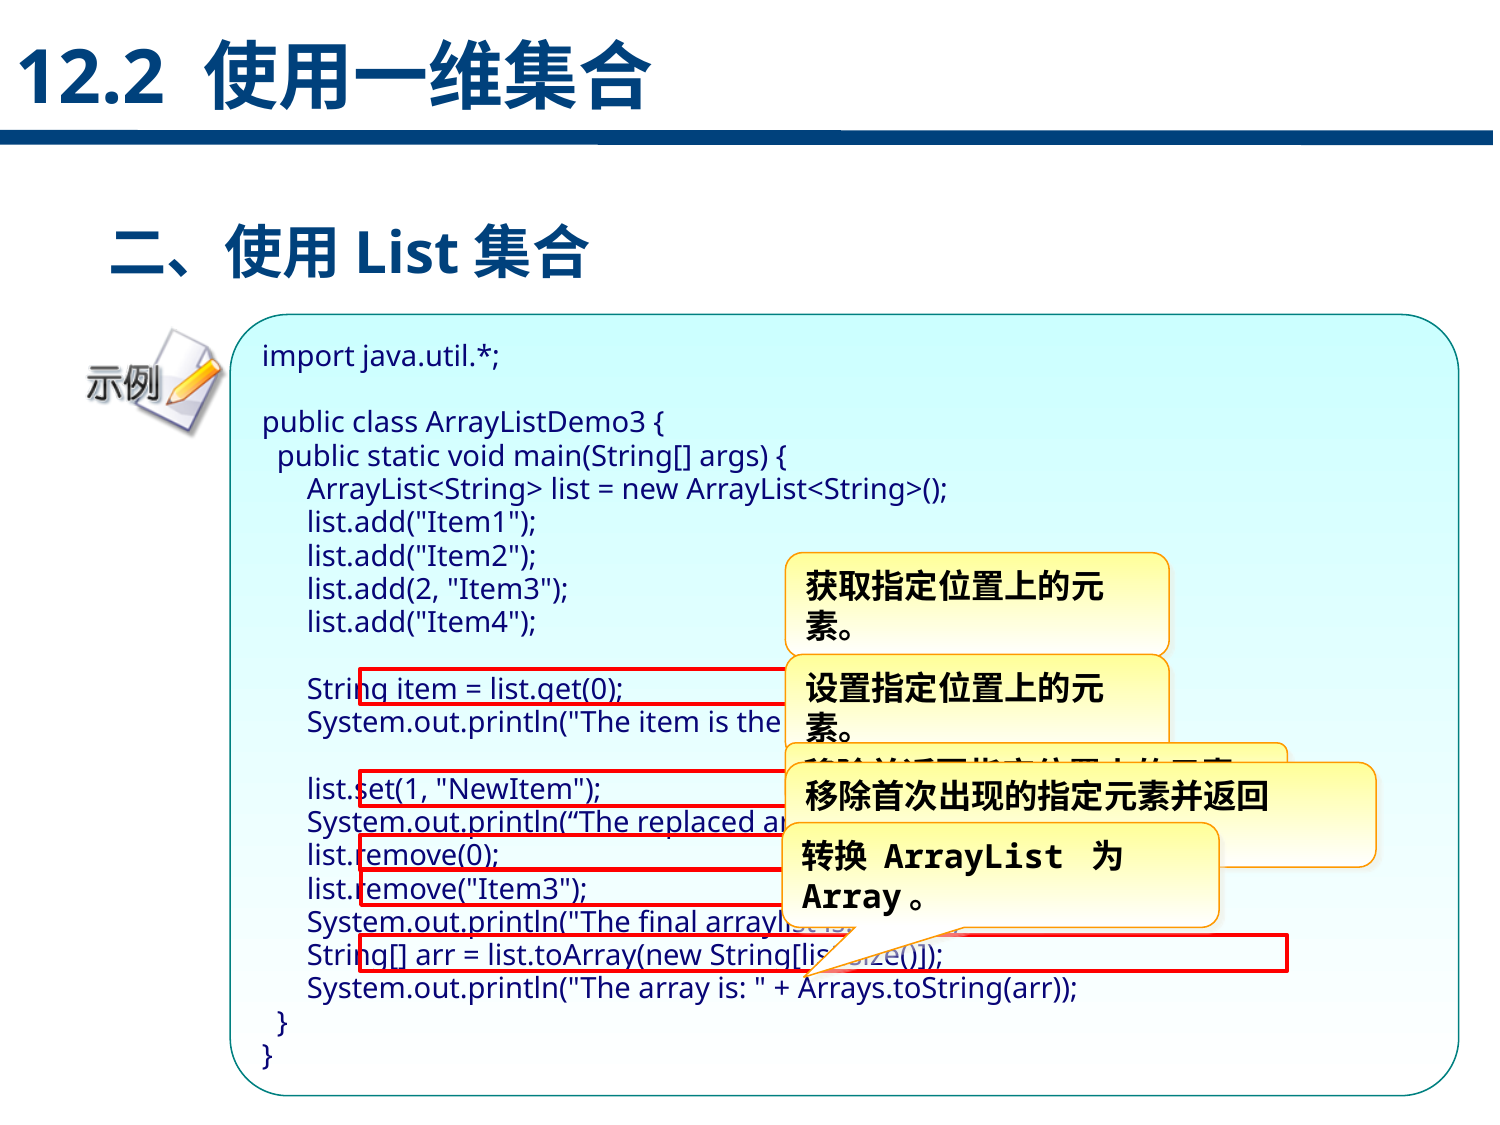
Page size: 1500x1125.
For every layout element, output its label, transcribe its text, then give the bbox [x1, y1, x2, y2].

text_box [845, 933, 1289, 973]
text_box [359, 867, 782, 907]
text_box [358, 667, 785, 706]
text_box import java.util.*; public class ArrayListDemo3 { public static void main(String[] args) { ArrayList<String> list = new ArrayList<String>(); list.add("Item1"); list.add("Item2"); list.add(2, "Item3"); list.add("Item4"); String item = list.get(0); System.out.println("The item is the index 0 is: " + item); list.set(1, "NewItem"); System.out.println(“The replaced arraylist is: " + list); list.remove(0); list.remove("Item3"); System.out.println("The final arraylist is: " + list); String[] arr = list.toArray(new String[list.size()]); System.out.println("The array is: " + Arrays.toString(arr)); } } [230, 314, 1459, 1096]
text_box 二、使用List集合 [5, 172, 1317, 293]
text_box [358, 933, 847, 973]
text_box [358, 833, 783, 872]
text_box 移除首次出现的指定元素并返回true。 [785, 762, 1377, 868]
picture [76, 325, 228, 440]
text_box 转换 ArrayList 为 Array。 [782, 822, 1220, 978]
text_box 移除并返回指定位置上的元素。 [785, 742, 1288, 775]
text_box 12.2 使用一维集合 [0, 21, 669, 127]
text_box 获取指定位置上的元素。 [785, 552, 1170, 656]
text_box [358, 769, 785, 808]
text_box 设置指定位置上的元素。 [785, 654, 1170, 747]
